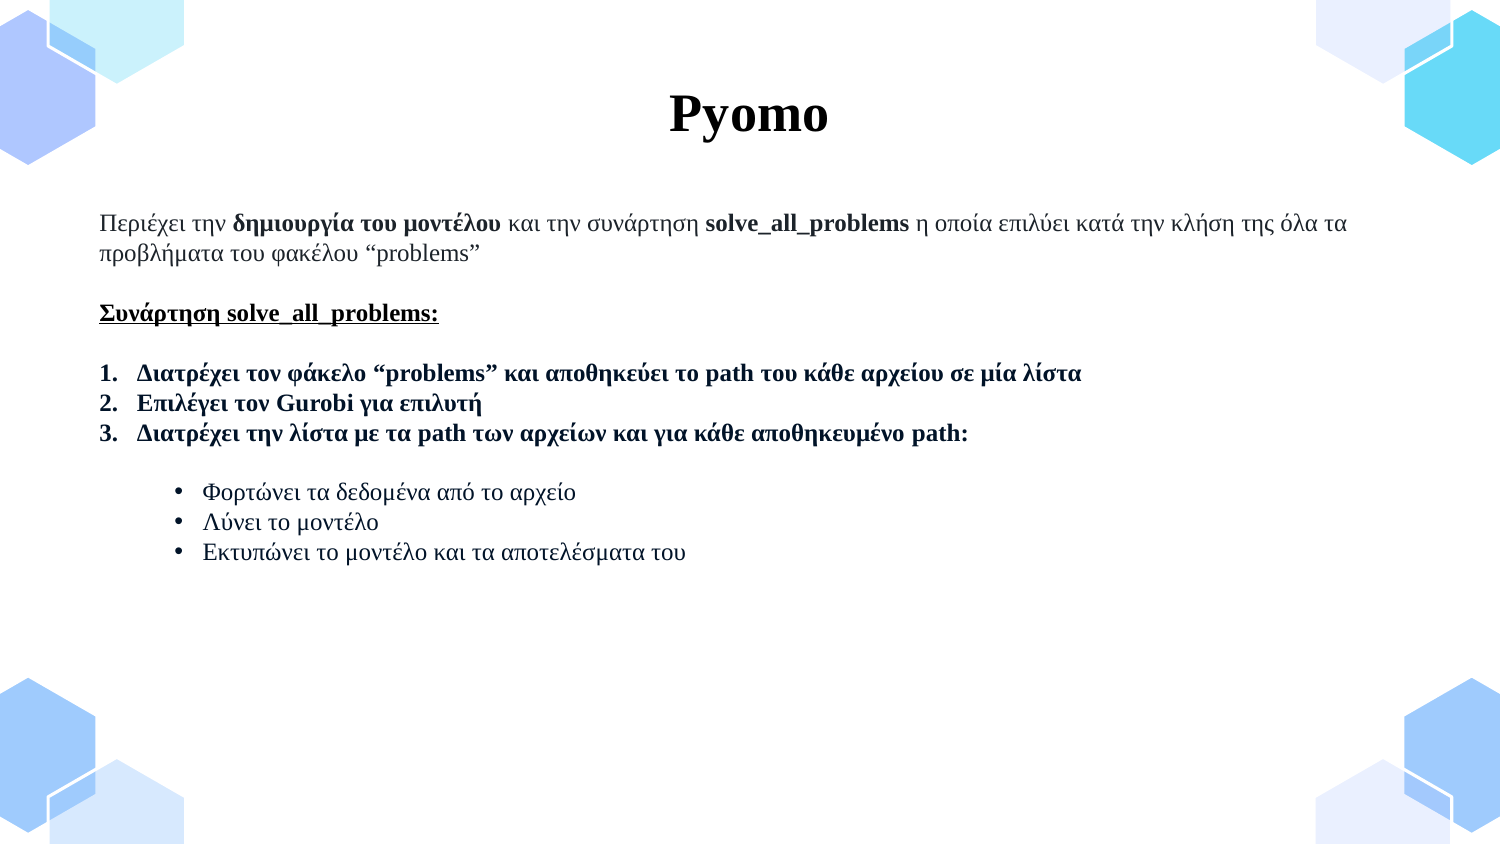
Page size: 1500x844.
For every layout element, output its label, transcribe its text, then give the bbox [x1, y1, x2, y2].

text_box Περιέχει την δημιουργία του μοντέλου και την συνάρτηση solve_all_problems η οποία επιλύει κατά την κλήση της όλα τα προβλήματα του φακέλου “problems” Συνάρτηση solve_all_problems: Διατρέχει τον φάκελο “problems” και αποθηκεύει το path του κάθε αρχείου σε μία λίστα Επιλέγει τον Gurobi για επιλυτή Διατρέχει την λίστα με τα path των αρχείων και για κάθε αποθηκευμένο path: Φορτώνει τα δεδομένα από το αρχείο Λύνει το μοντέλο Εκτυπώνει το μοντέλο και τα αποτελέσματα του [84, 199, 1478, 604]
subtitle Pyomo [608, 67, 892, 157]
